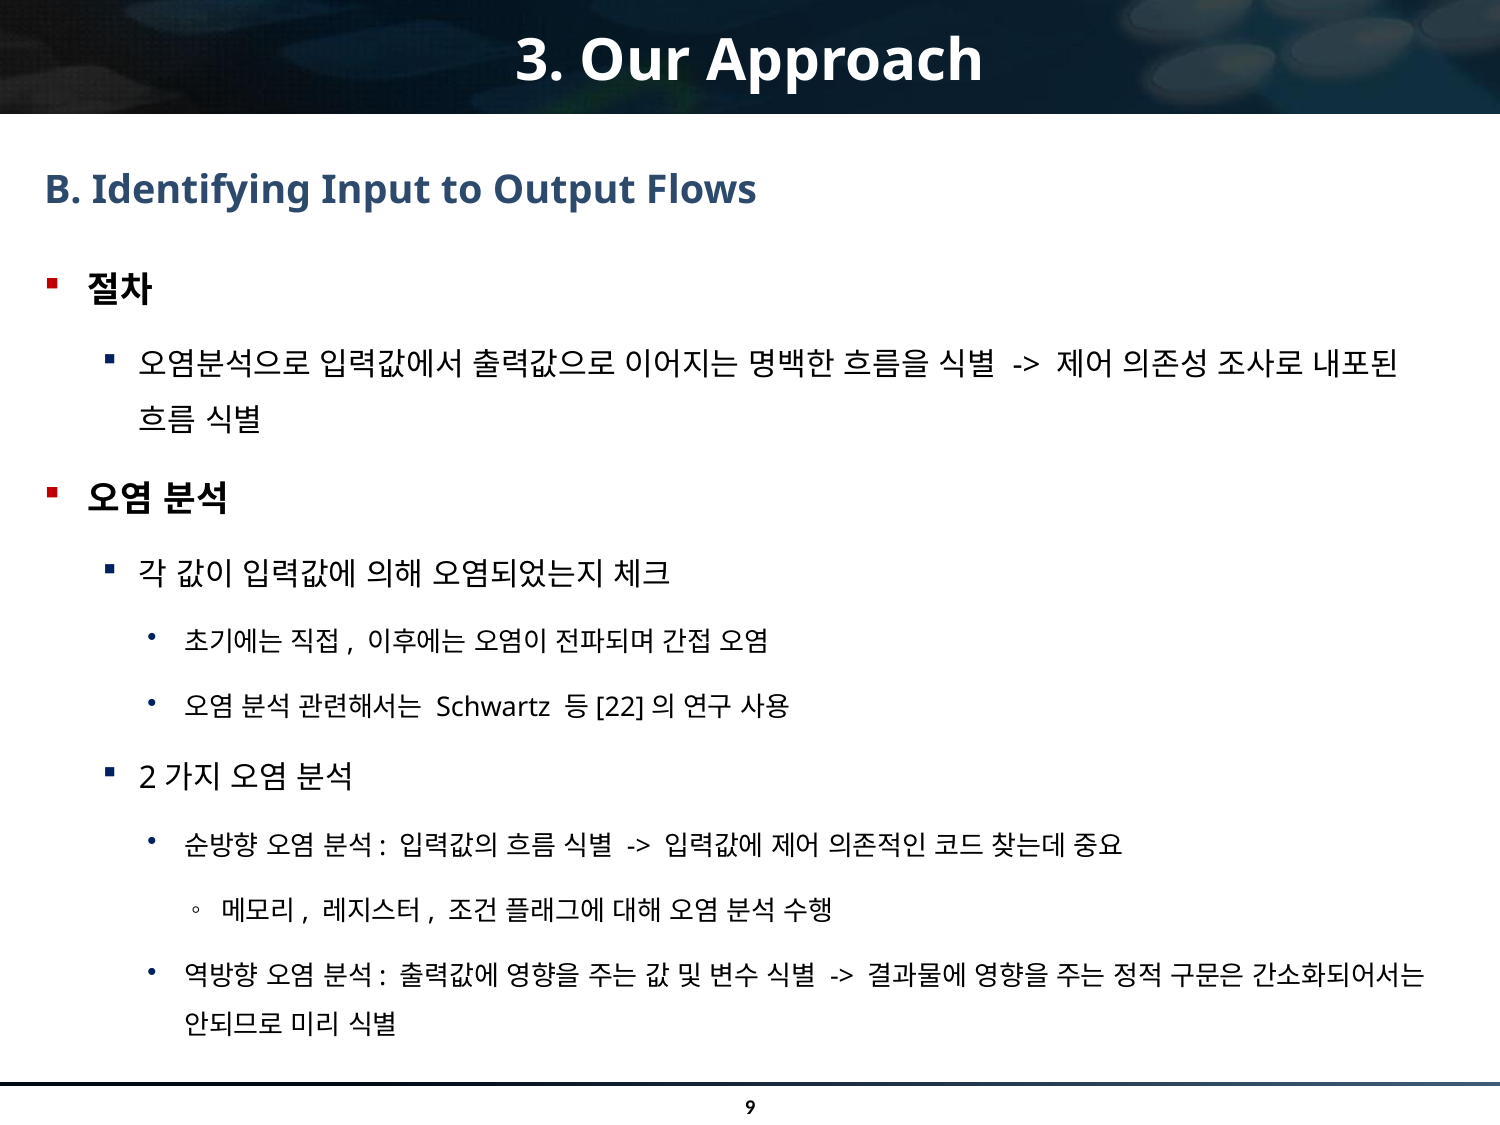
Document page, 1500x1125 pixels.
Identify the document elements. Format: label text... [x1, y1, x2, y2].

list B. Identifying Input to Output Flows [29, 132, 1471, 221]
list 절차 오염분석으로 입력값에서 출력값으로 이어지는 명백한 흐름을 식별 -> 제어 의존성 조사로 내포된 흐름 식별 오염 분석 각 값이 입력값에 의해 오염되었는지 체크 초기에는 직접, 이후에는 오염이 전파되며 간접 오염 오염 분석 관련해서는 Schwartz 등[22]의 연구 사용 2가지 오염 분석 순방향 오염 분석: 입력값의 흐름 식별 -> 입력값에 제어 의존적인 코드 찾는데 중요 메모리, 레지스터, 조건 플래그에 대해 오염 분석 수행 역방향 오염 분석: 출력값에 영향을 주는 값 및 변수 식별 -> 결과물에 영향을 주는 정적 구문은 간소화되어서는 안되므로 미리 식별 [29, 237, 1471, 1063]
title 3. Our Approach [29, 12, 1471, 101]
picture [0, 0, 1500, 114]
